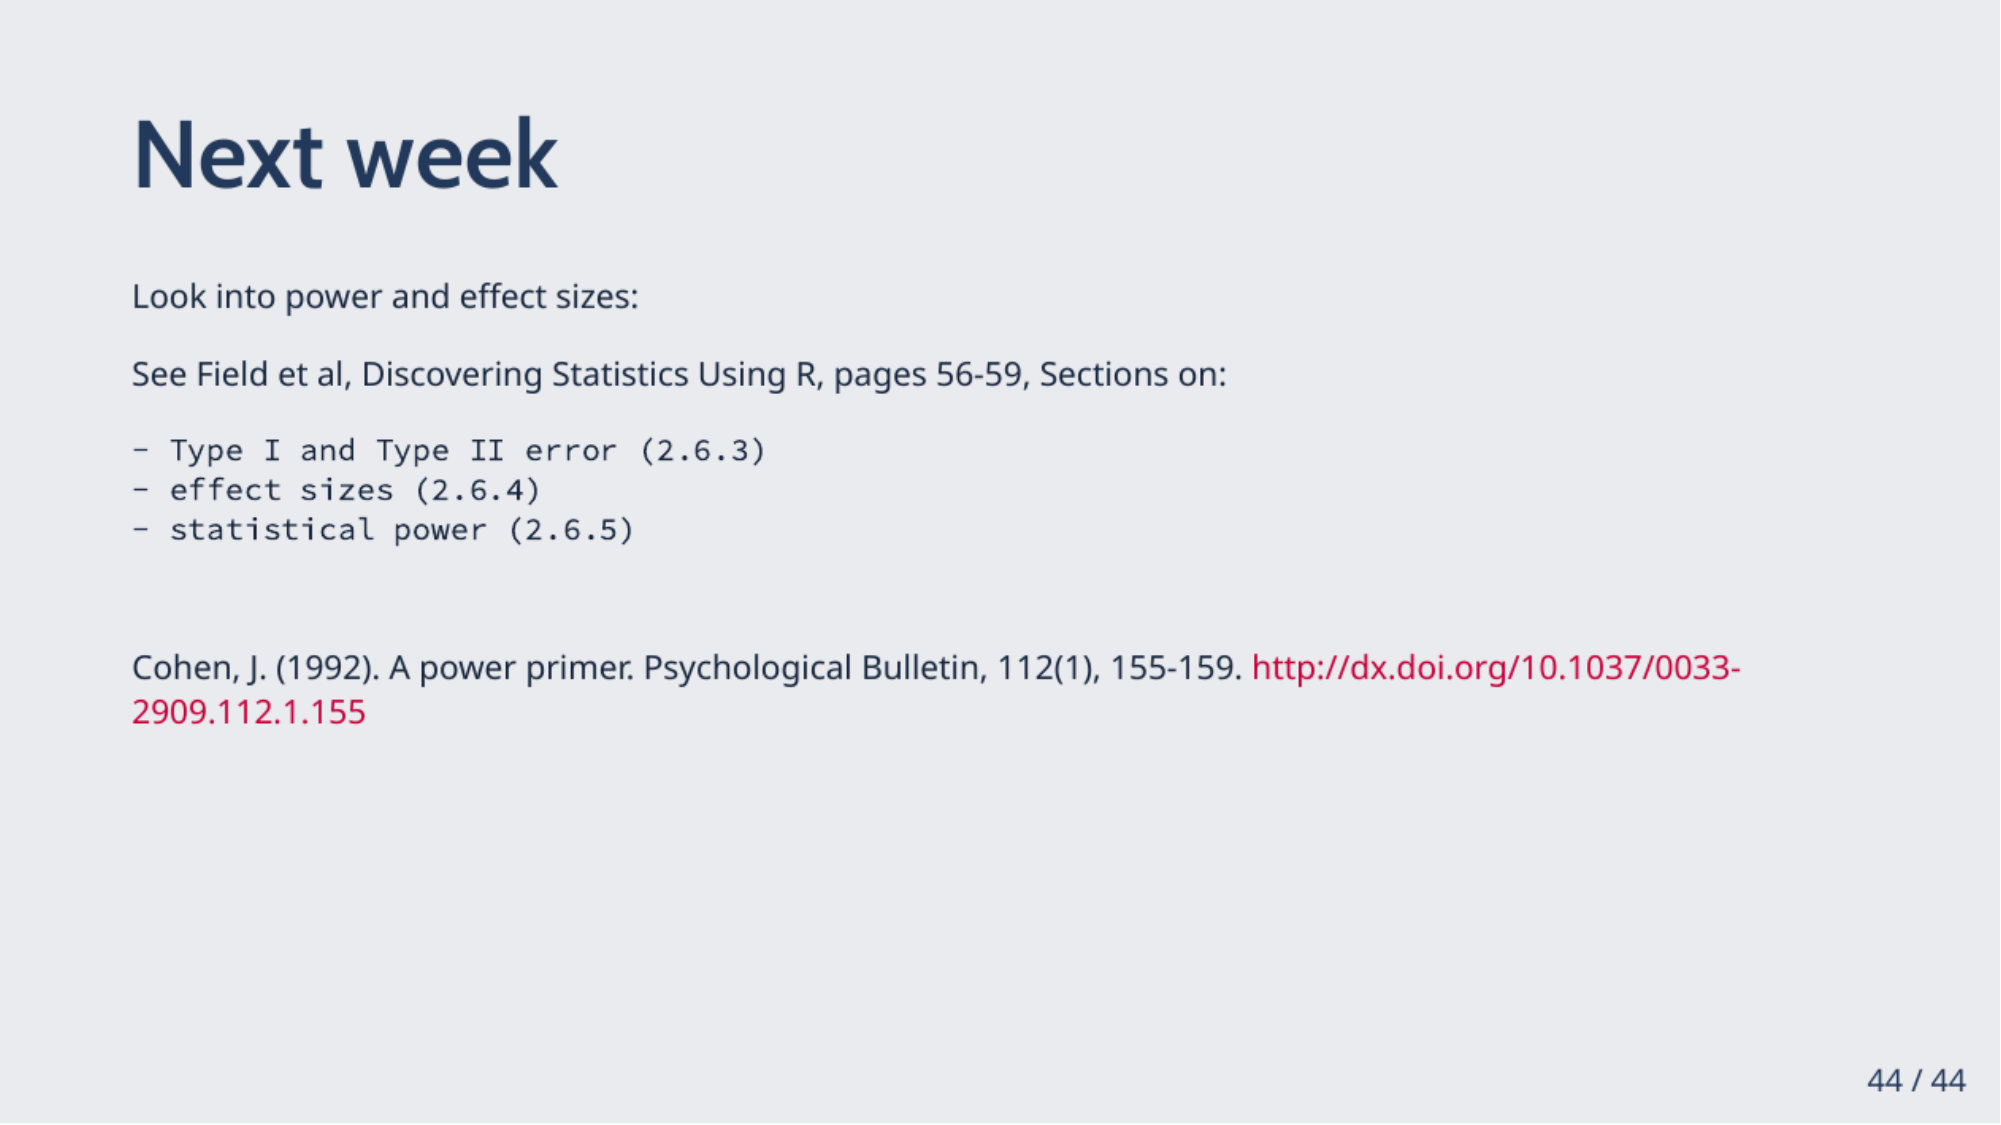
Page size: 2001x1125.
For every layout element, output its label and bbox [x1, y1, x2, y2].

list [0, 0, 2000, 1125]
